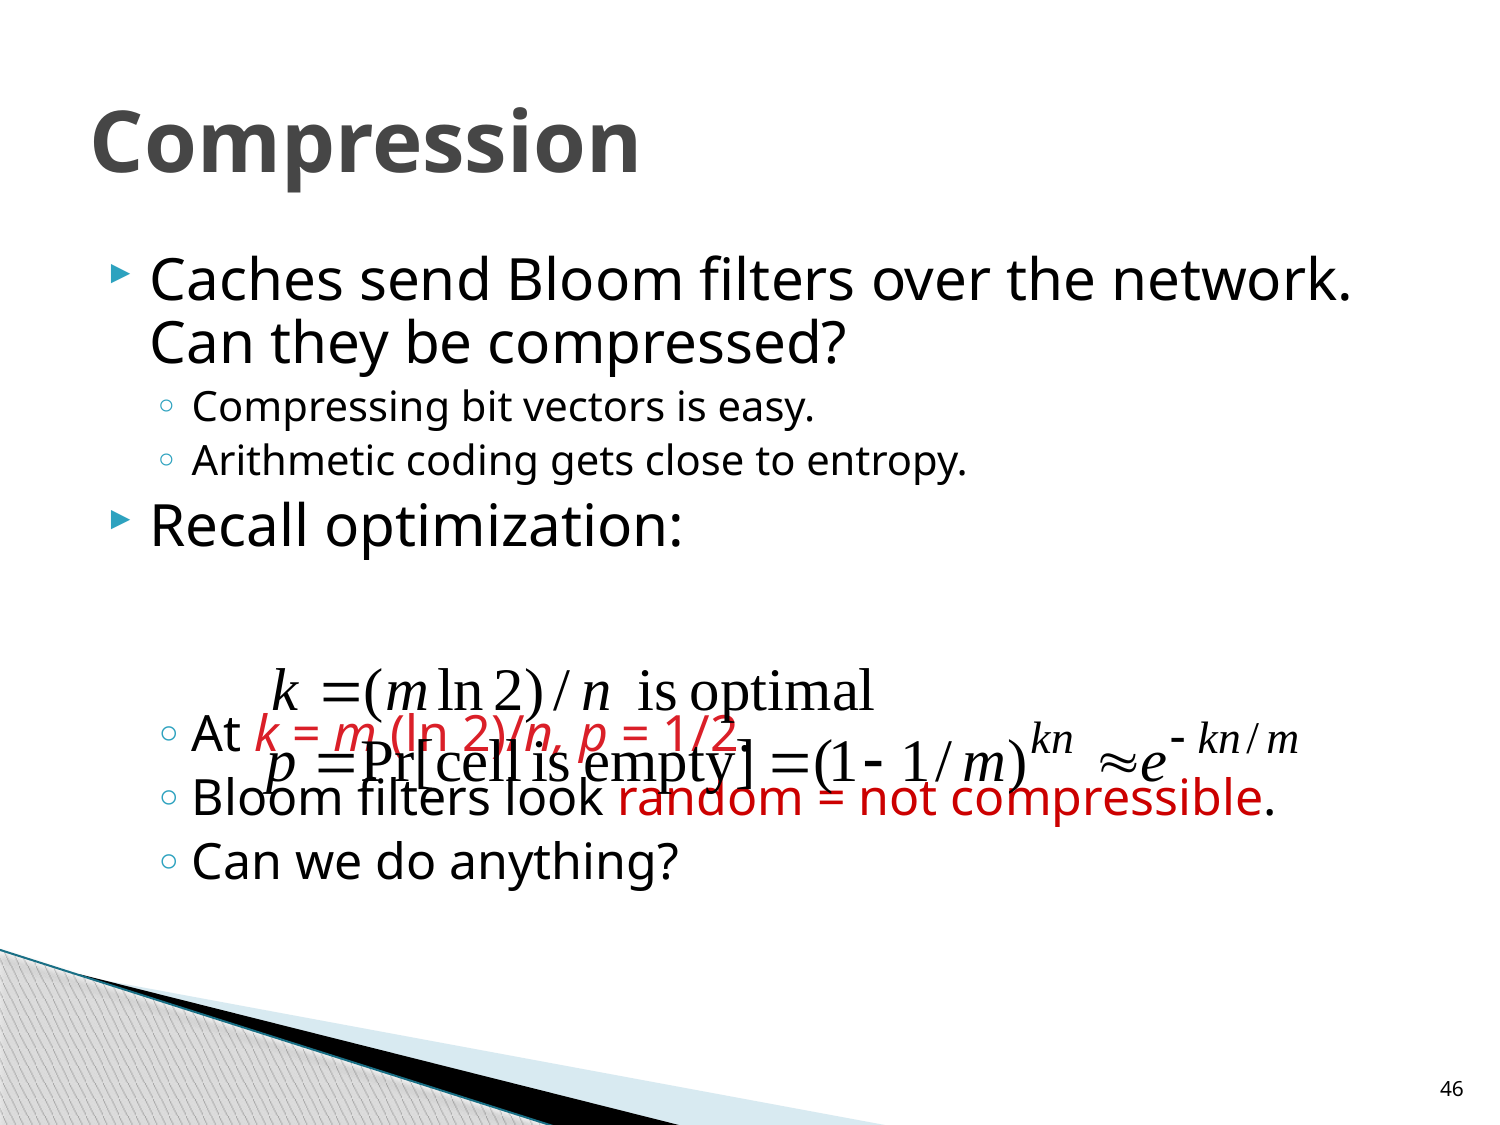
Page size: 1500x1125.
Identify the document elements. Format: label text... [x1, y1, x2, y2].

slide_number 46 [1418, 1051, 1479, 1112]
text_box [262, 655, 887, 737]
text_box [249, 705, 1310, 807]
list Caches send Bloom filters over the network. Can they be compressed? Compressing bit vectors is easy. Arithmetic coding gets close to entropy. Recall optimization: At k = m (ln 2)/n, p = 1/2. Bloom filters look random = not compressible. Can we do anything? [75, 243, 1425, 986]
title Compression [75, 45, 1425, 233]
